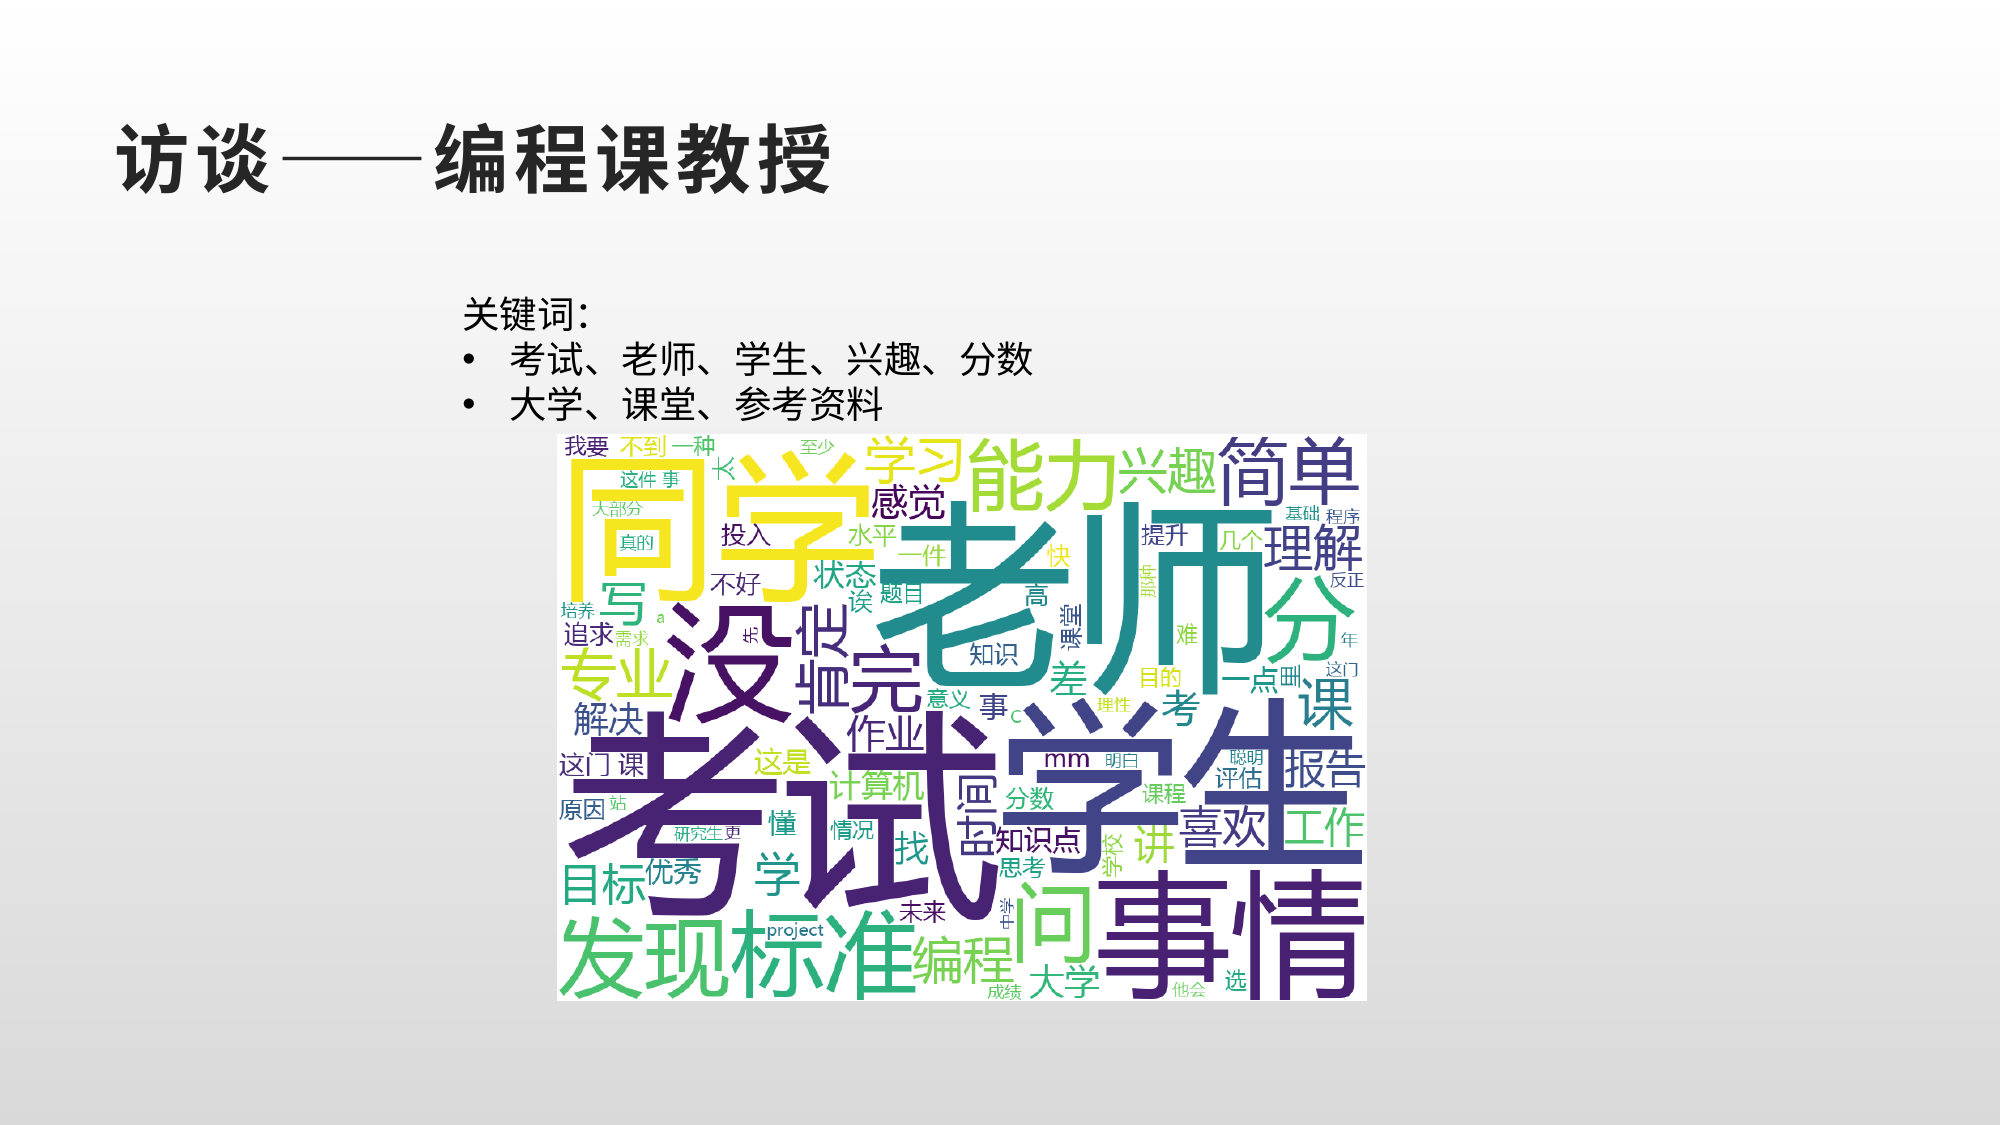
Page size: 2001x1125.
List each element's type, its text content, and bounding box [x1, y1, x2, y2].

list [557, 434, 1367, 1001]
text_box 关键词： 考试、老师、学生、兴趣、分数 大学、课堂、参考资料 [447, 283, 1818, 434]
title 访谈——编程课教授 [99, 99, 1900, 216]
